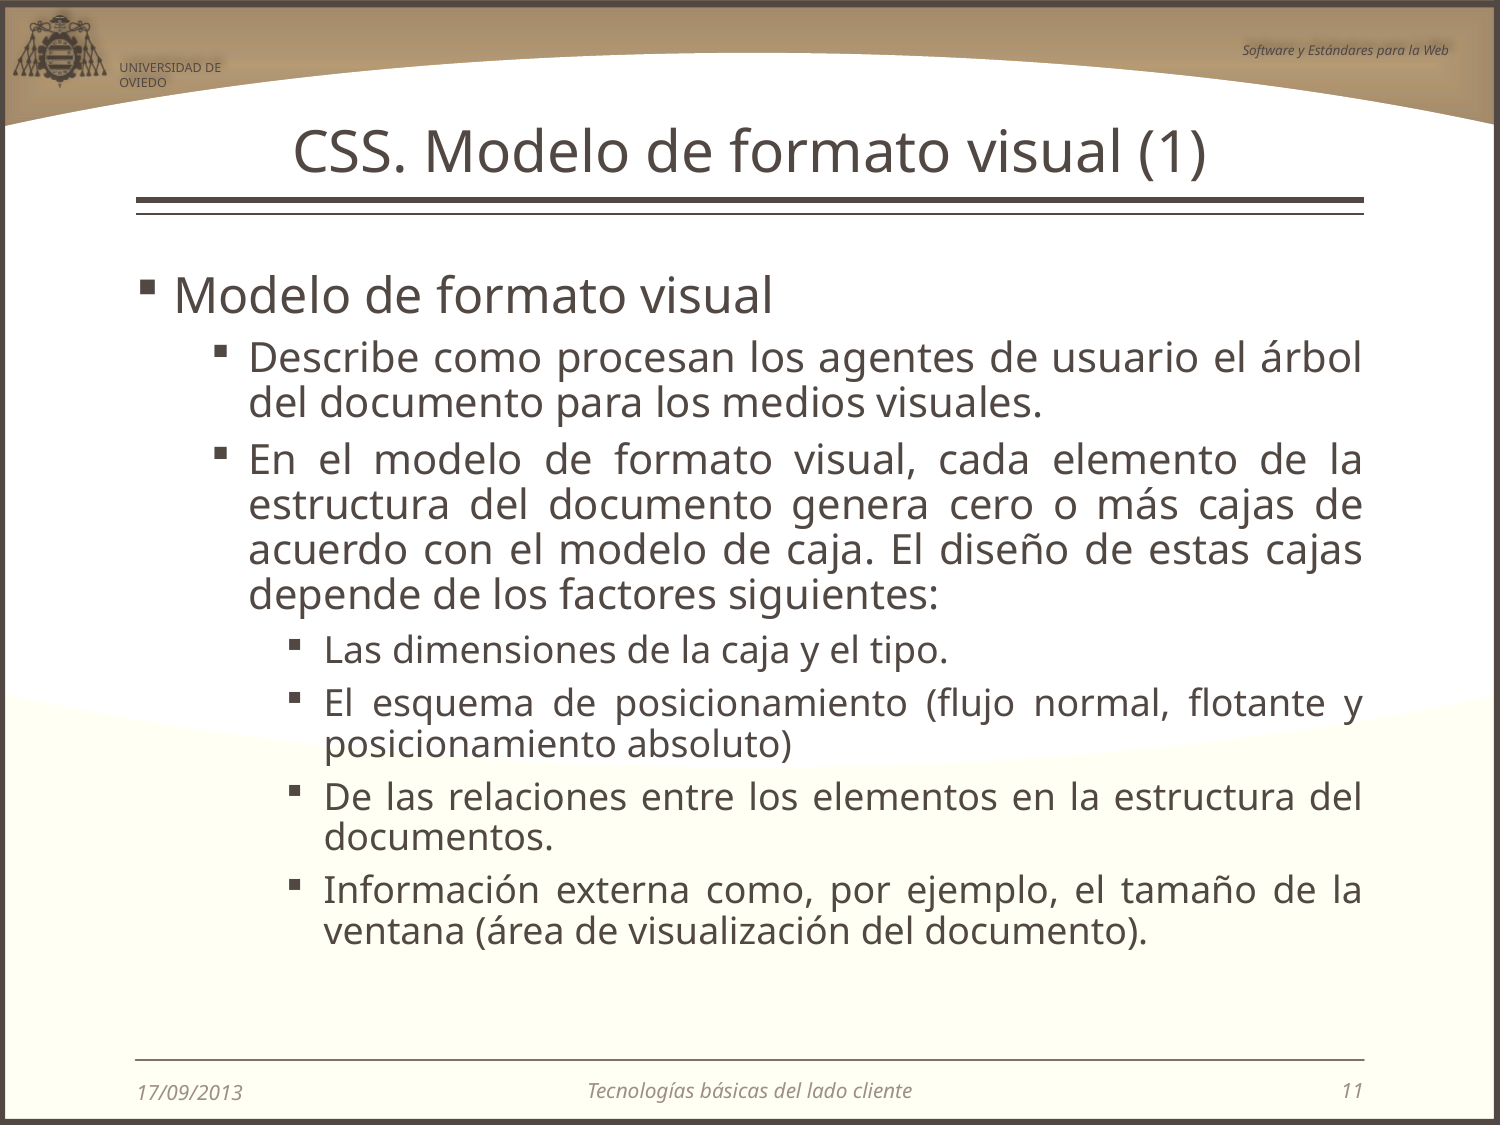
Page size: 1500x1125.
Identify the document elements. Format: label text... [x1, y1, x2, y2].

list Modelo de formato visual Describe como procesan los agentes de usuario el árbol del documento para los medios visuales. En el modelo de formato visual, cada elemento de la estructura del documento genera cero o más cajas de acuerdo con el modelo de caja. El diseño de estas cajas depende de los factores siguientes: Las dimensiones de la caja y el tipo. El esquema de posicionamiento (flujo normal, flotante y posicionamiento absoluto) De las relaciones entre los elementos en la estructura del documentos. Información externa como, por ejemplo, el tamaño de la ventana (área de visualización del documento). [135, 262, 1364, 1013]
slide_number 11 [1138, 1069, 1364, 1114]
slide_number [135, 1069, 361, 1114]
footer Tecnologías básicas del lado cliente [361, 1069, 1138, 1114]
picture [13, 15, 109, 88]
title CSS. Modelo de formato visual (1) [135, 12, 1364, 193]
